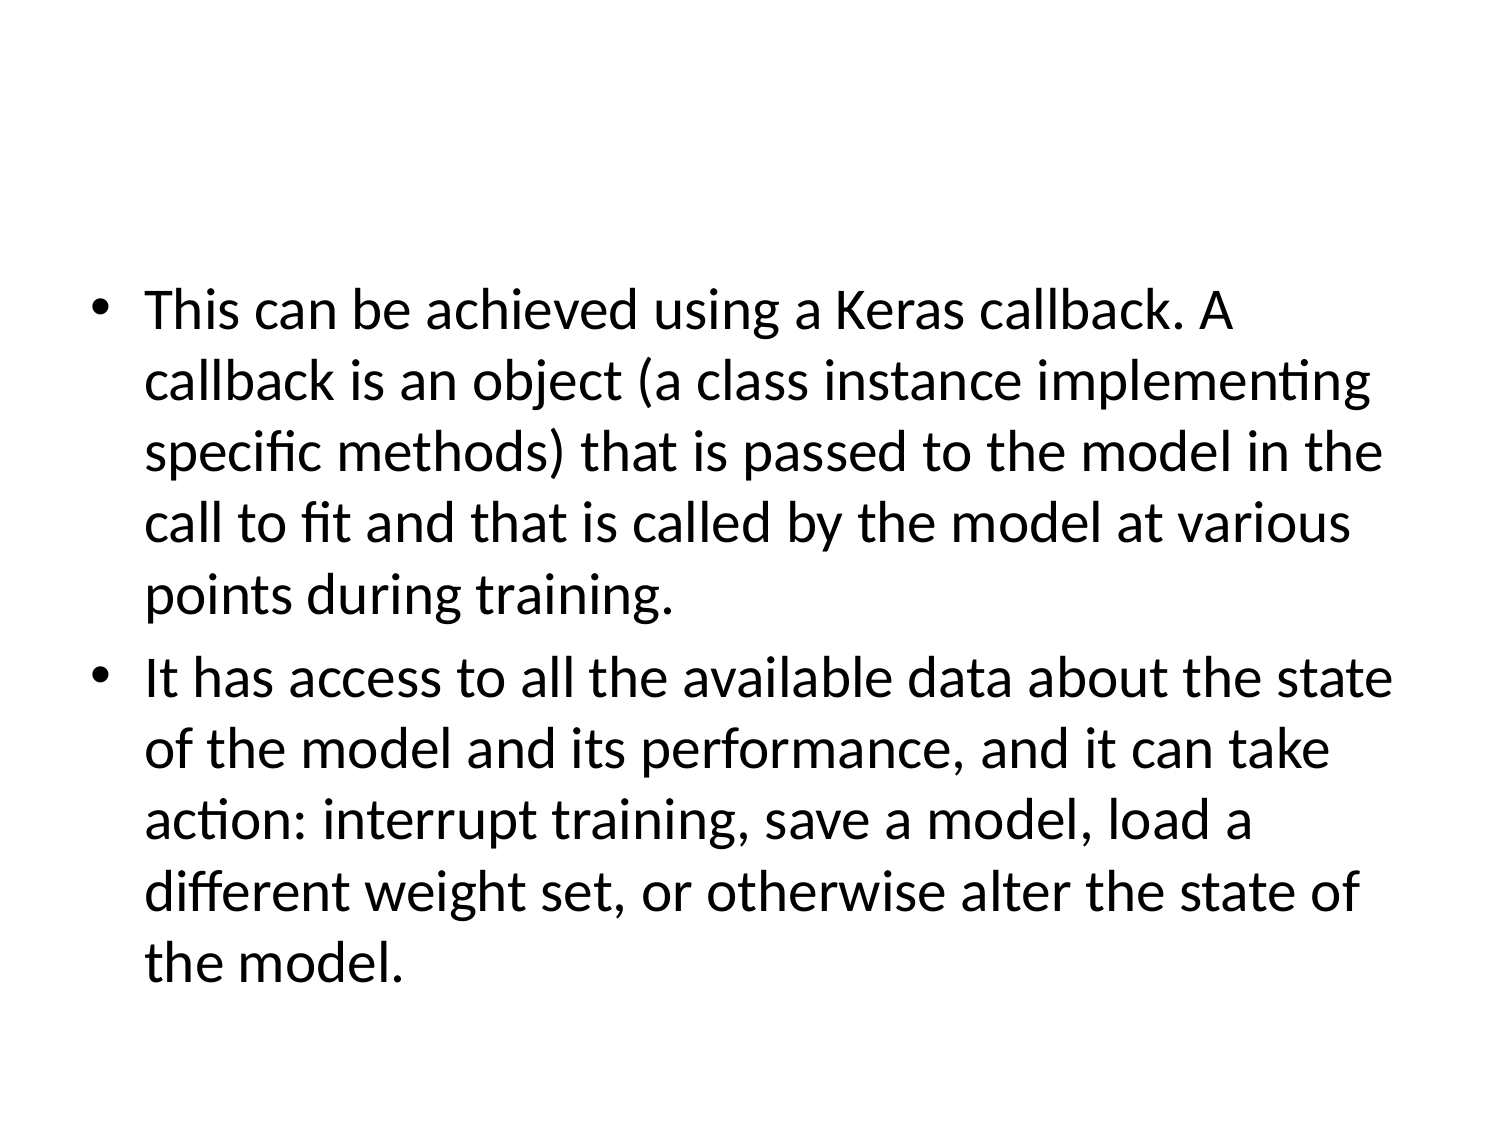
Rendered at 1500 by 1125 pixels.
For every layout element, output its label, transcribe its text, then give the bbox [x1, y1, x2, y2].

list This can be achieved using a Keras callback. A callback is an object (a class instance implementing specific methods) that is passed to the model in the call to fit and that is called by the model at various points during training. It has access to all the available data about the state of the model and its performance, and it can take action: interrupt training, save a model, load a different weight set, or otherwise alter the state of the model. [75, 262, 1425, 1005]
